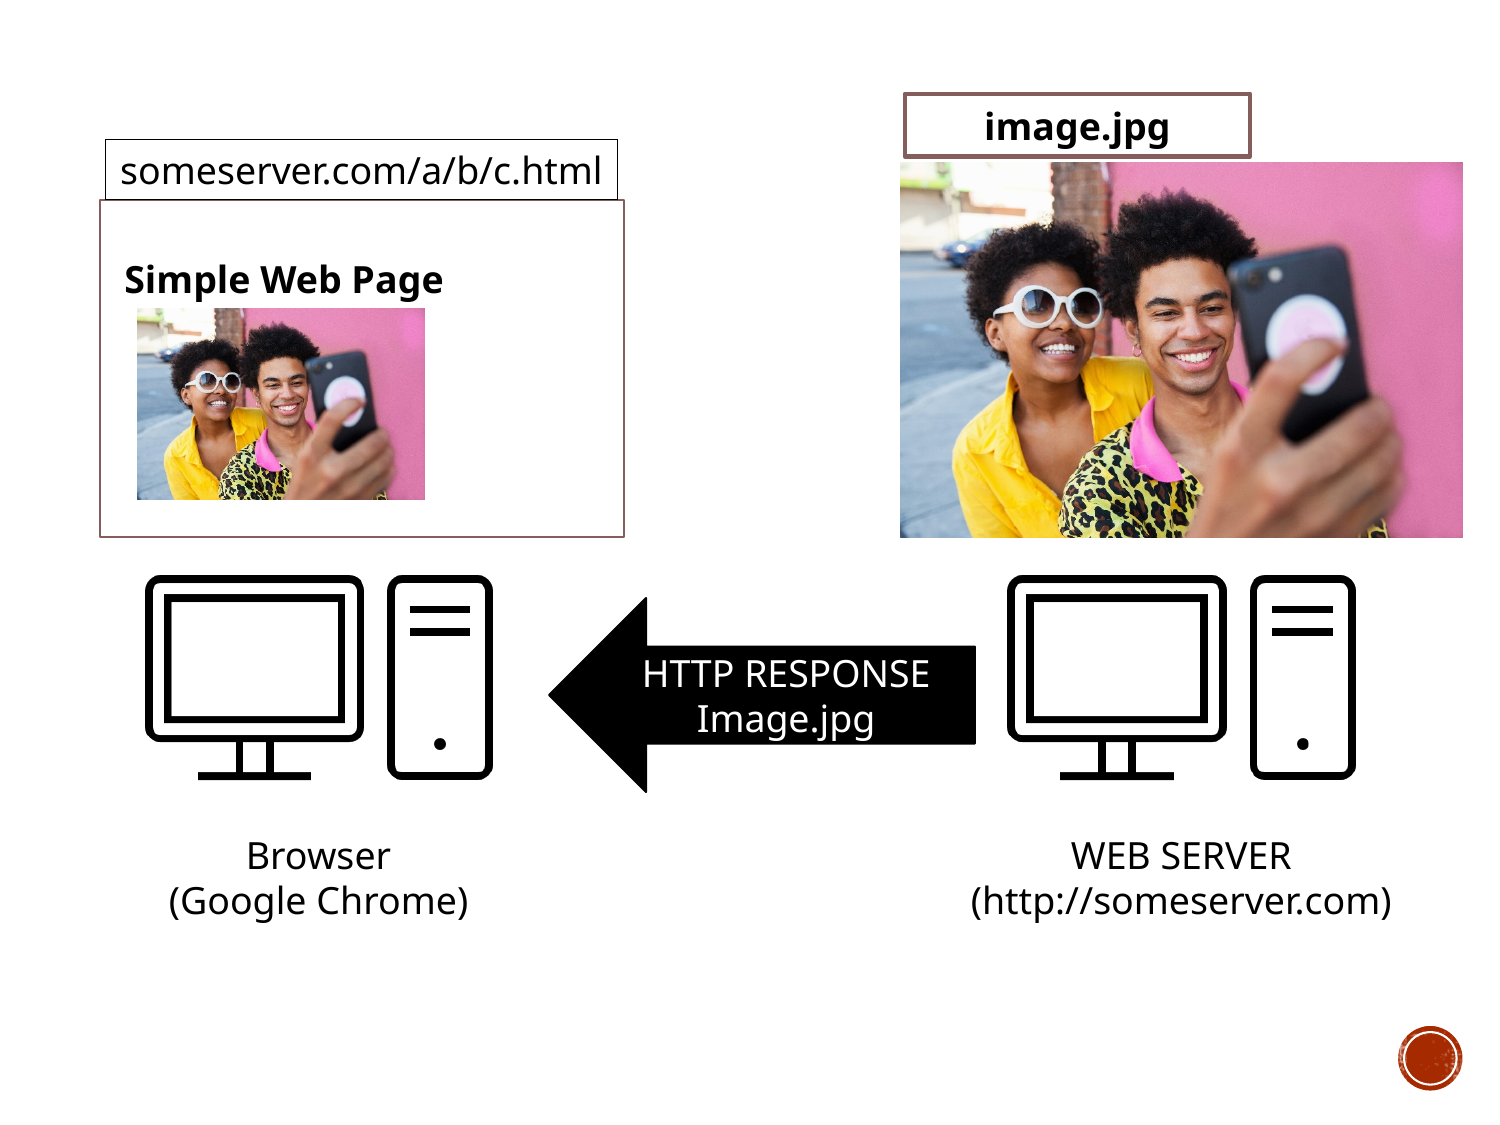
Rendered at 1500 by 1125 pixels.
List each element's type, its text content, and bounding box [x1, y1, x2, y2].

picture [137, 502, 500, 863]
text_box HTTP RESPONSE Image.jpg [548, 597, 976, 793]
picture [900, 162, 1463, 861]
text_box Simple Web Page [99, 199, 625, 538]
picture [137, 308, 425, 500]
text_box image.jpg [904, 93, 1251, 157]
text_box Browser (Google Chrome) [153, 863, 484, 930]
text_box someserver.com/a/b/c.html [105, 139, 618, 200]
text_box WEB SERVER (http://someserver.com) [955, 824, 1407, 930]
